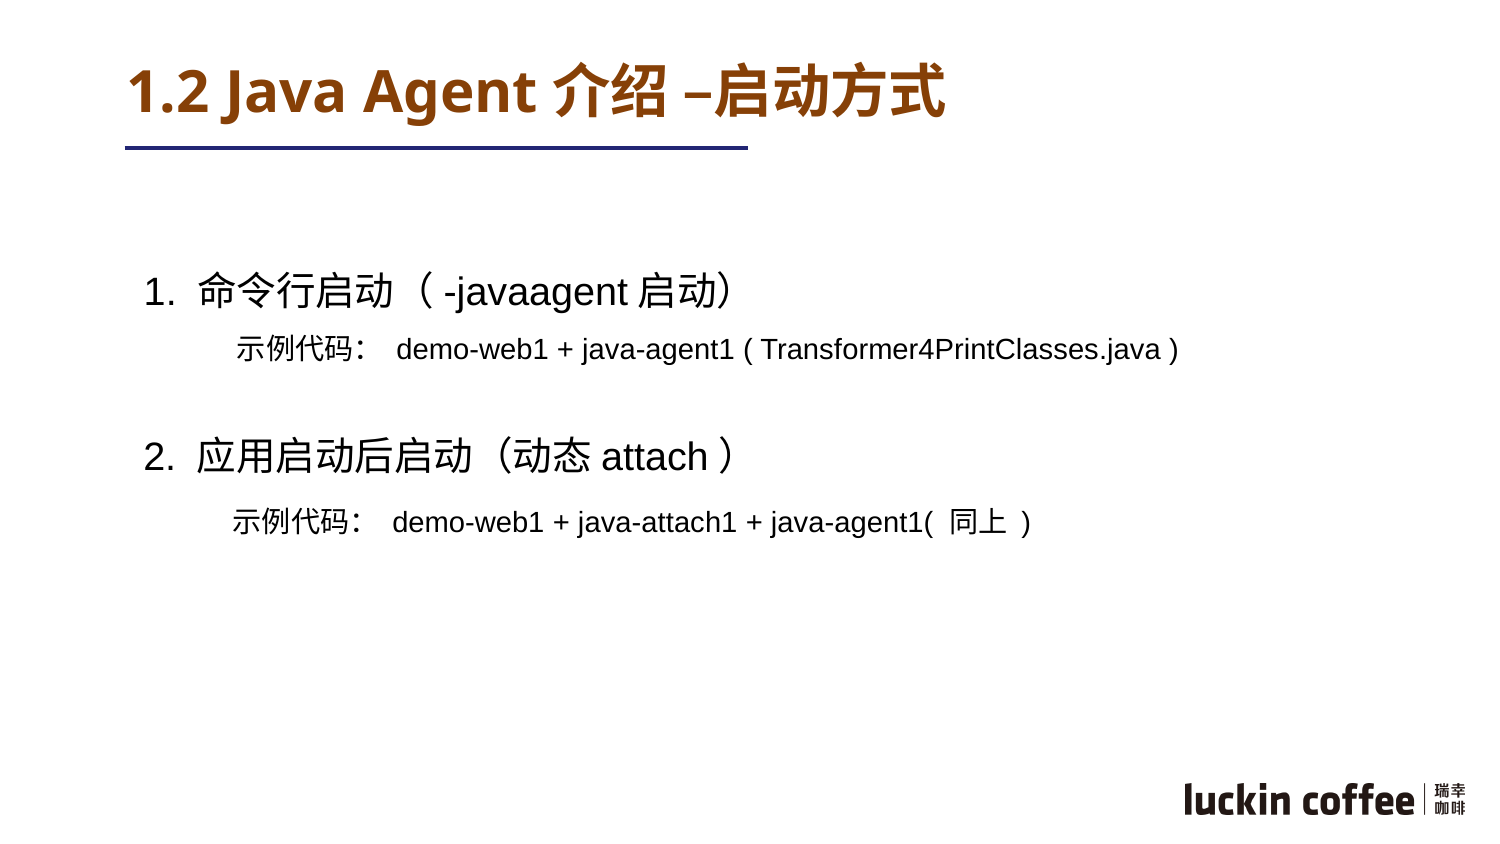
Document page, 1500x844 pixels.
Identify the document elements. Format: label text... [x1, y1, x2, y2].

picture [1185, 783, 1465, 815]
text_box 2. 应用启动后启动（动态attach） [135, 422, 767, 534]
title 1.2 Java Agent介绍 –启动方式 [123, 39, 1417, 139]
text_box 示例代码： demo-web1 + java-attach1 + java-agent1( 同上 ) [206, 494, 1058, 547]
text_box 示例代码： demo-web1 + java-agent1 ( Transformer4PrintClasses.java ) [211, 321, 1206, 409]
text_box 1. 命令行启动（-javaagent启动） [135, 257, 765, 322]
